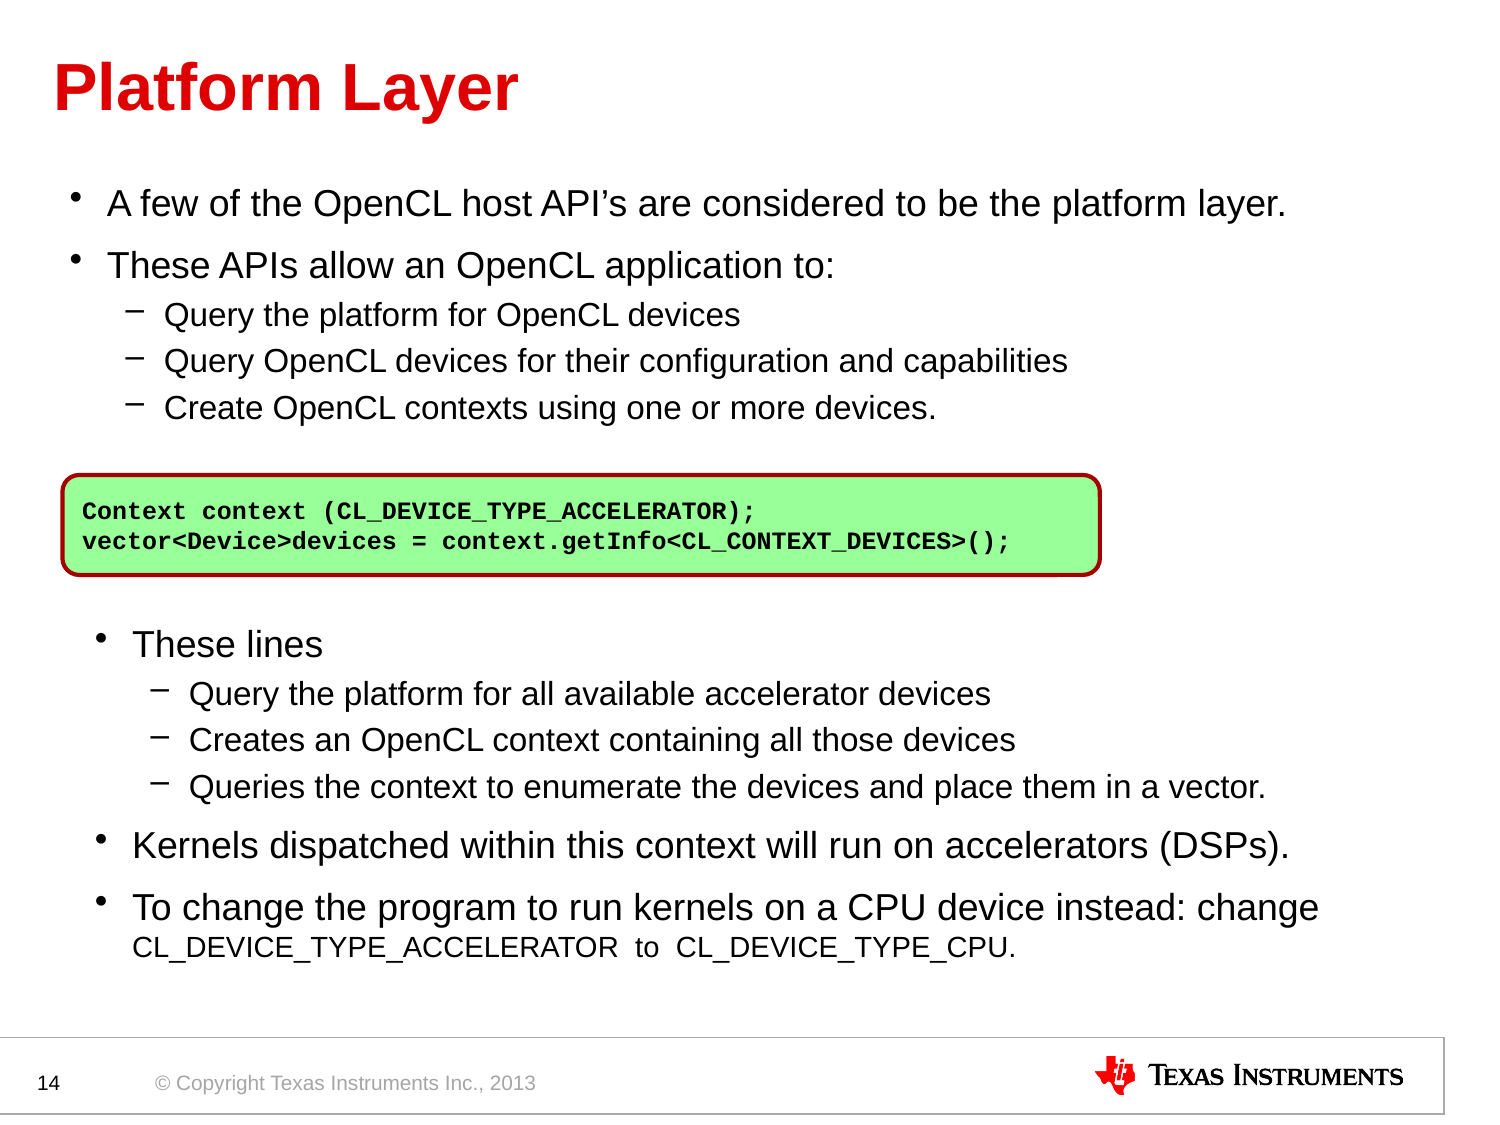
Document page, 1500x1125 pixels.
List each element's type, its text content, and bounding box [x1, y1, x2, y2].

list A few of the OpenCL host API’s are considered to be the platform layer. These APIs allow an OpenCL application to: Query the platform for OpenCL devices Query OpenCL devices for their configuration and capabilities Create OpenCL contexts using one or more devices. [54, 171, 1444, 475]
text_box These lines Query the platform for all available accelerator devices Creates an OpenCL context containing all those devices Queries the context to enumerate the devices and place them in a vector. Kernels dispatched within this context will run on accelerators (DSPs). To change the program to run kernels on a CPU device instead: change CL_DEVICE_TYPE_ACCELERATOR to CL_DEVICE_TYPE_CPU. [79, 612, 1469, 975]
title Platform Layer [38, 23, 1426, 157]
slide_number 14 [12, 1062, 76, 1097]
picture [1095, 1056, 1403, 1095]
text_box Context context (CL_DEVICE_TYPE_ACCELERATOR); vector<Device>devices = context.getInfo<CL_CONTEXT_DEVICES>(); [60, 472, 1102, 578]
